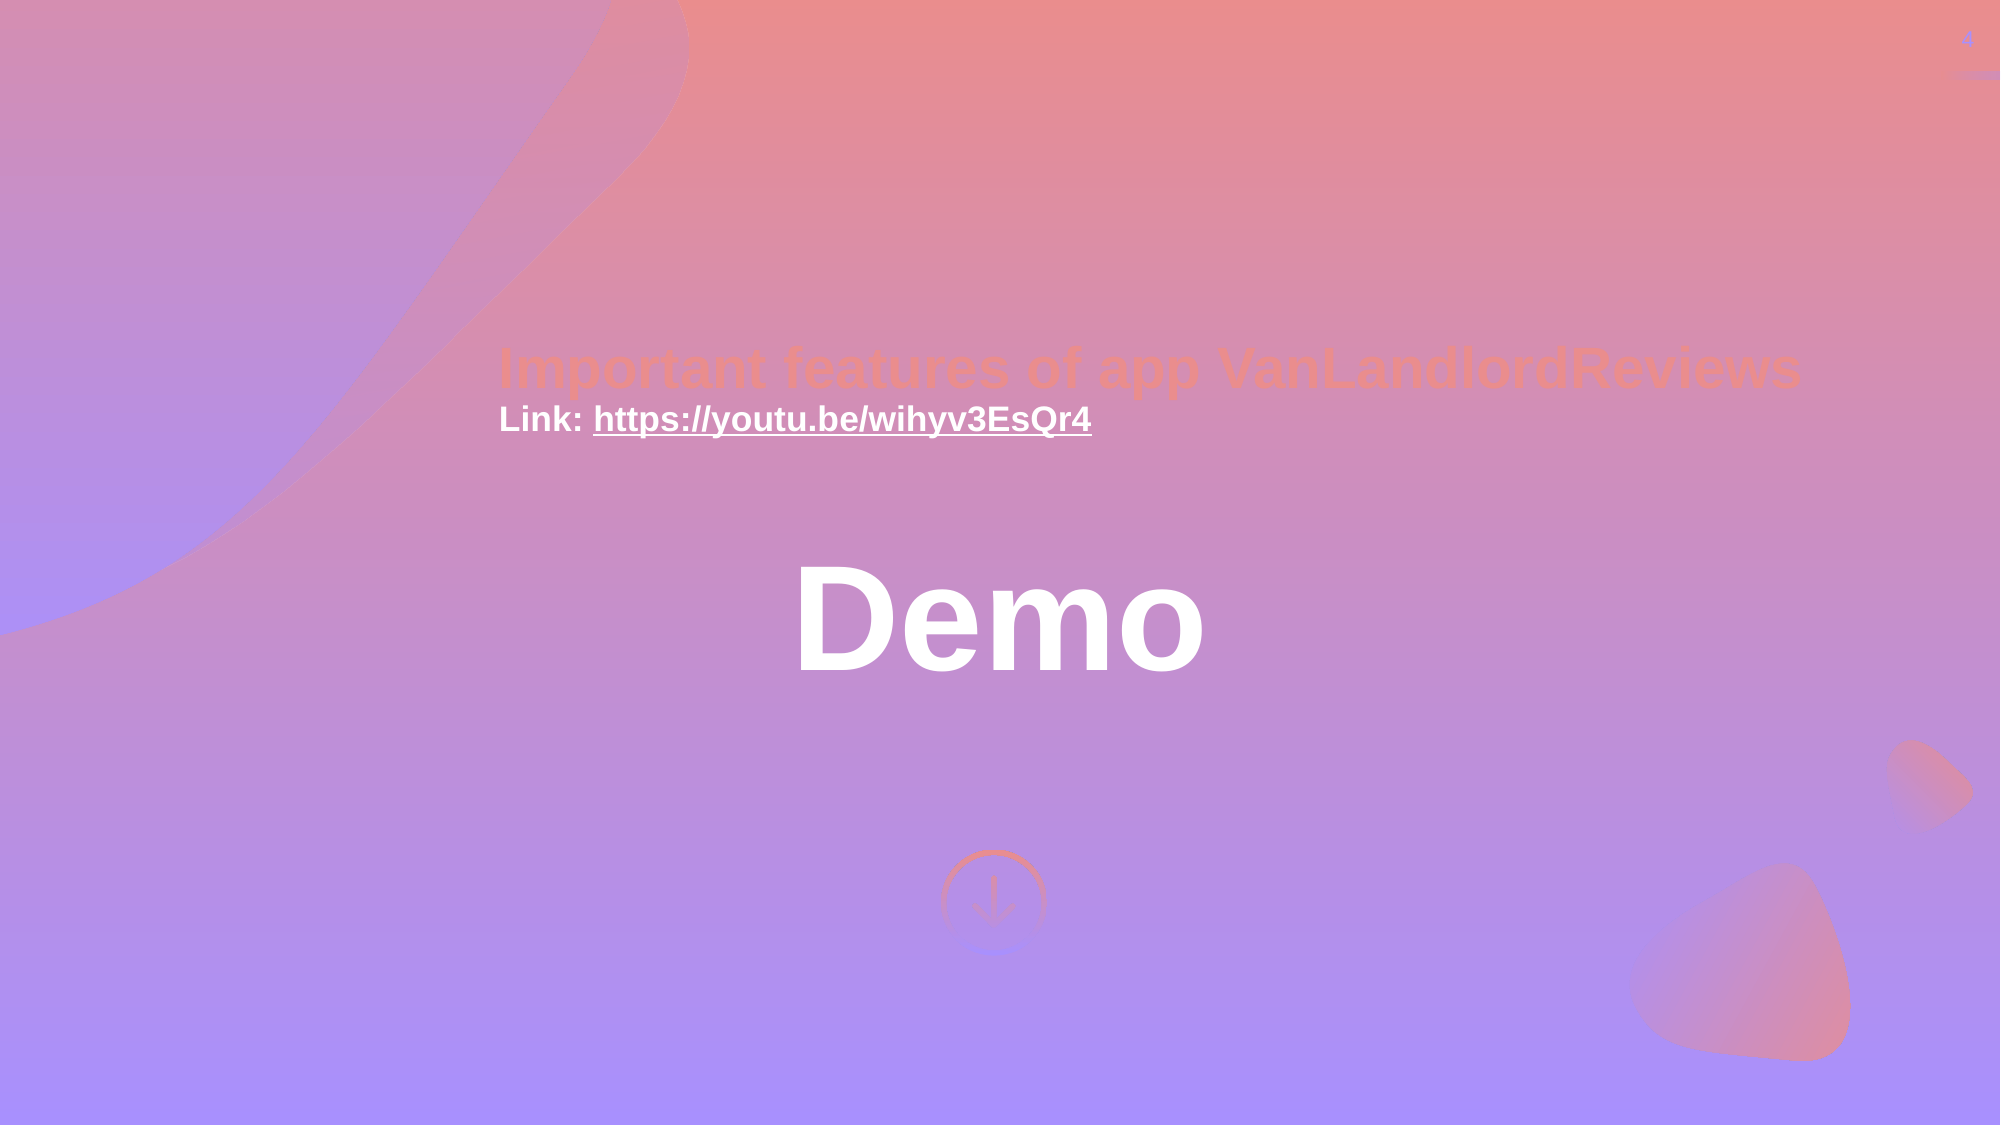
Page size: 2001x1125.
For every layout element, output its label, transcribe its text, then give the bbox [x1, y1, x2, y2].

text_box [1628, 862, 1852, 1062]
text_box [941, 849, 1047, 956]
text_box Demo [494, 489, 1506, 755]
text_box [1885, 739, 1974, 835]
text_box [0, 0, 688, 625]
text_box Important features of app VanLandlordReviews Link: https://youtu.be/wihyv3EsQr4 [688, 330, 1832, 490]
